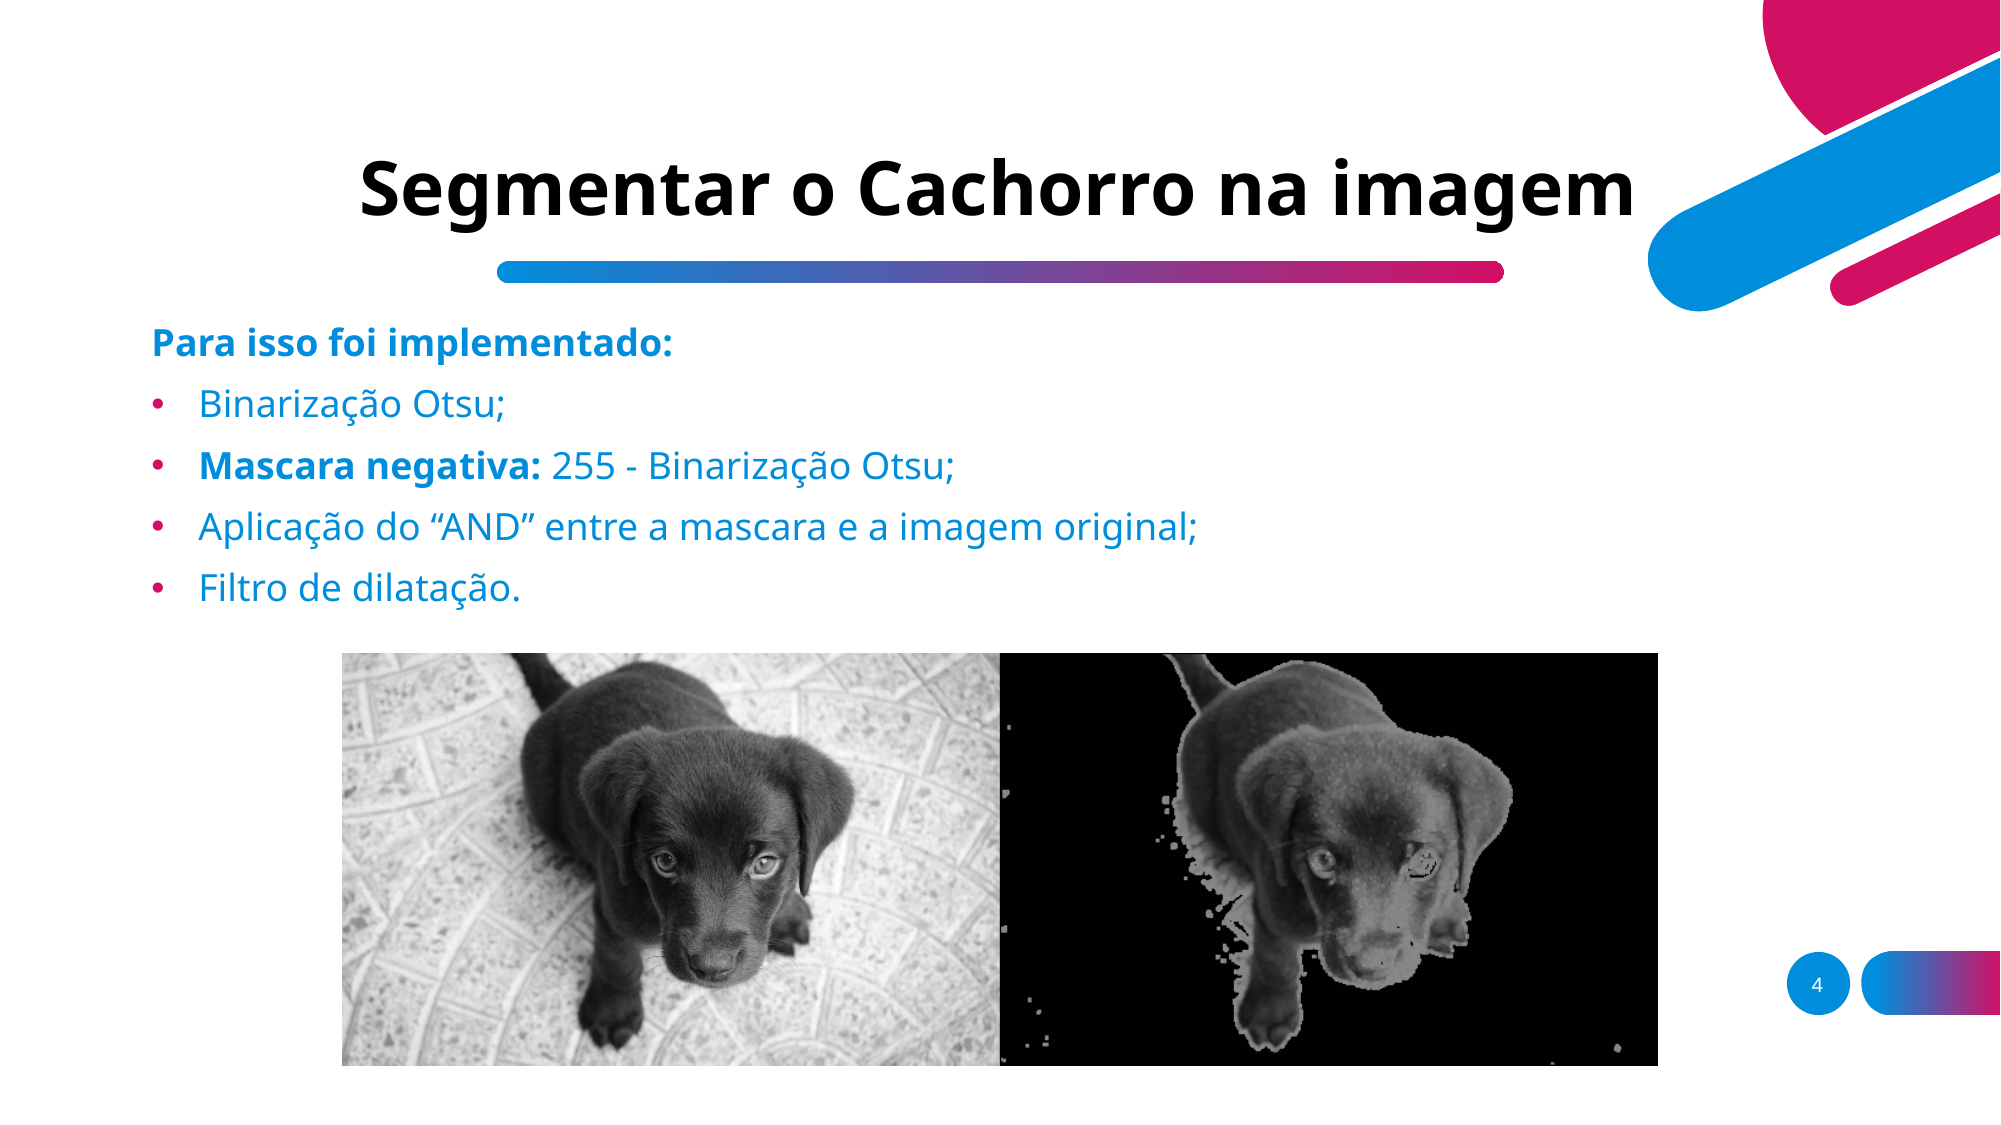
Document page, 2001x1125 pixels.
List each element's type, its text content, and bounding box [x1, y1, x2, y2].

list Para isso foi implementado: Binarização Otsu; Mascara negativa: 255 - Binarização Otsu; Aplicação do “AND” entre a mascara e a imagem original; Filtro de dilatação. [136, 316, 1862, 632]
slide_number 4 [1772, 954, 1863, 1015]
picture [342, 653, 1658, 1066]
title Segmentar o Cachorro na imagem [136, 128, 1862, 240]
